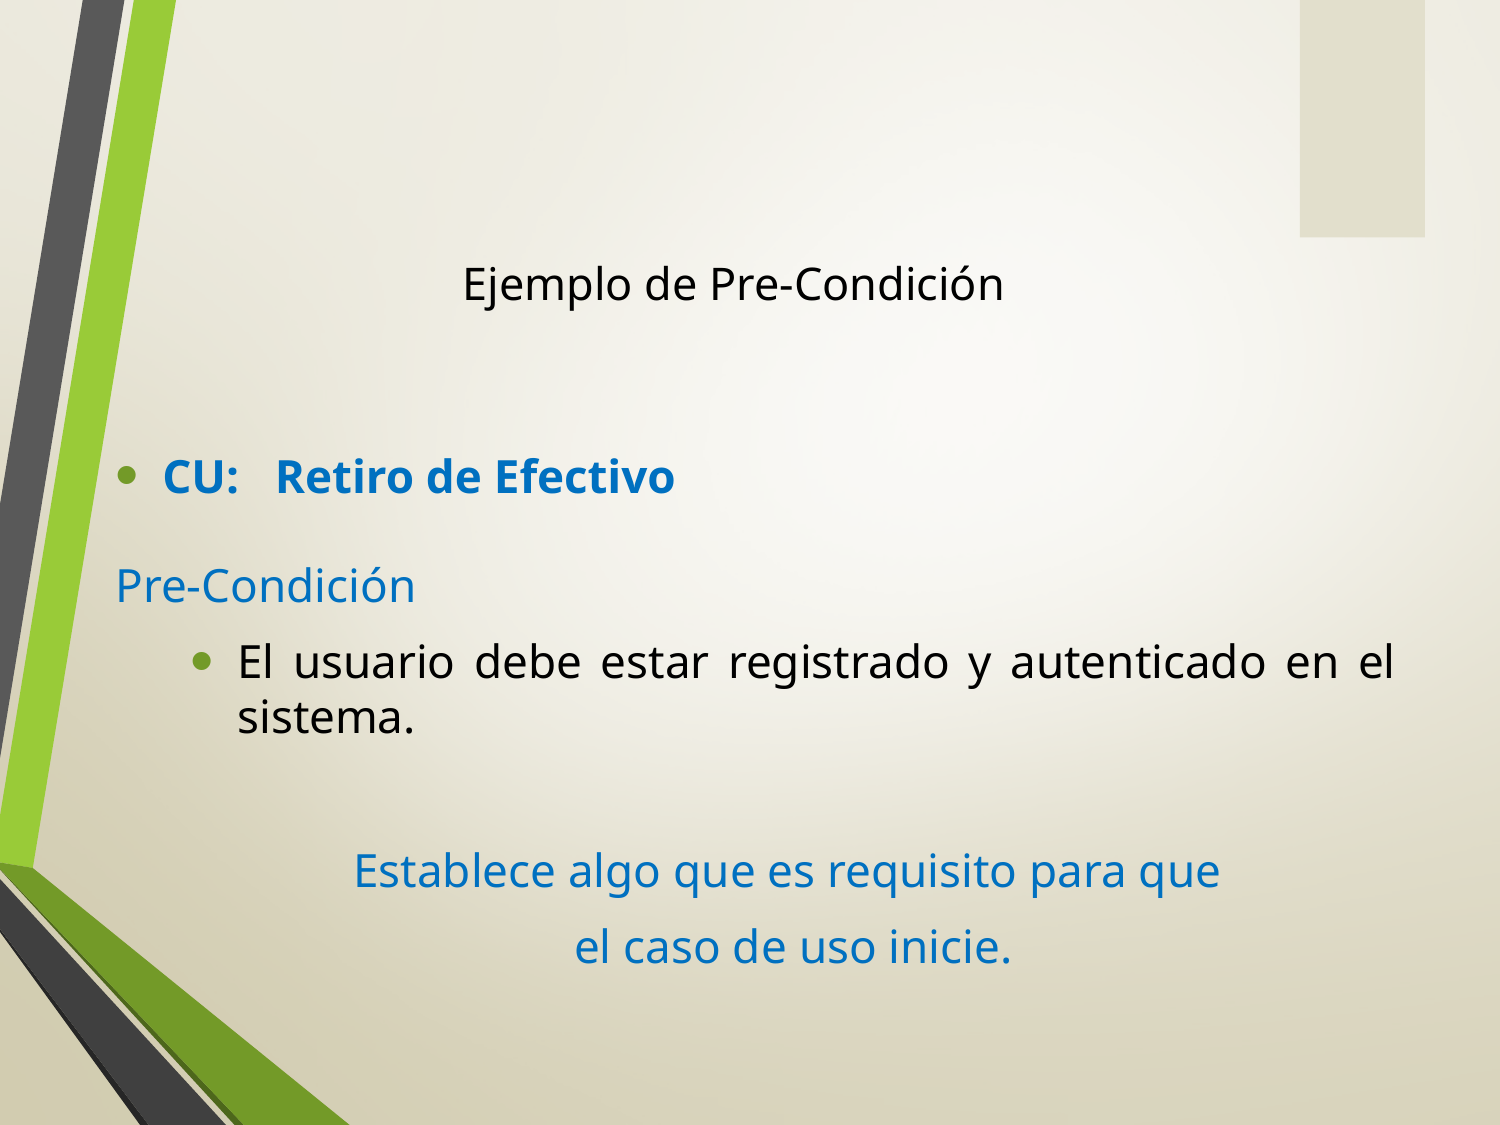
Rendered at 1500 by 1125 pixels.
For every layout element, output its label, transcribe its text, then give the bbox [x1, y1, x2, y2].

text_box [1299, 0, 1425, 238]
title Ejemplo de Pre-Condición [152, 193, 1328, 361]
list CU: Retiro de Efectivo Pre-Condición El usuario debe estar registrado y autenticado en el sistema. Establece algo que es requisito para que el caso de uso inicie. [100, 361, 1412, 1059]
